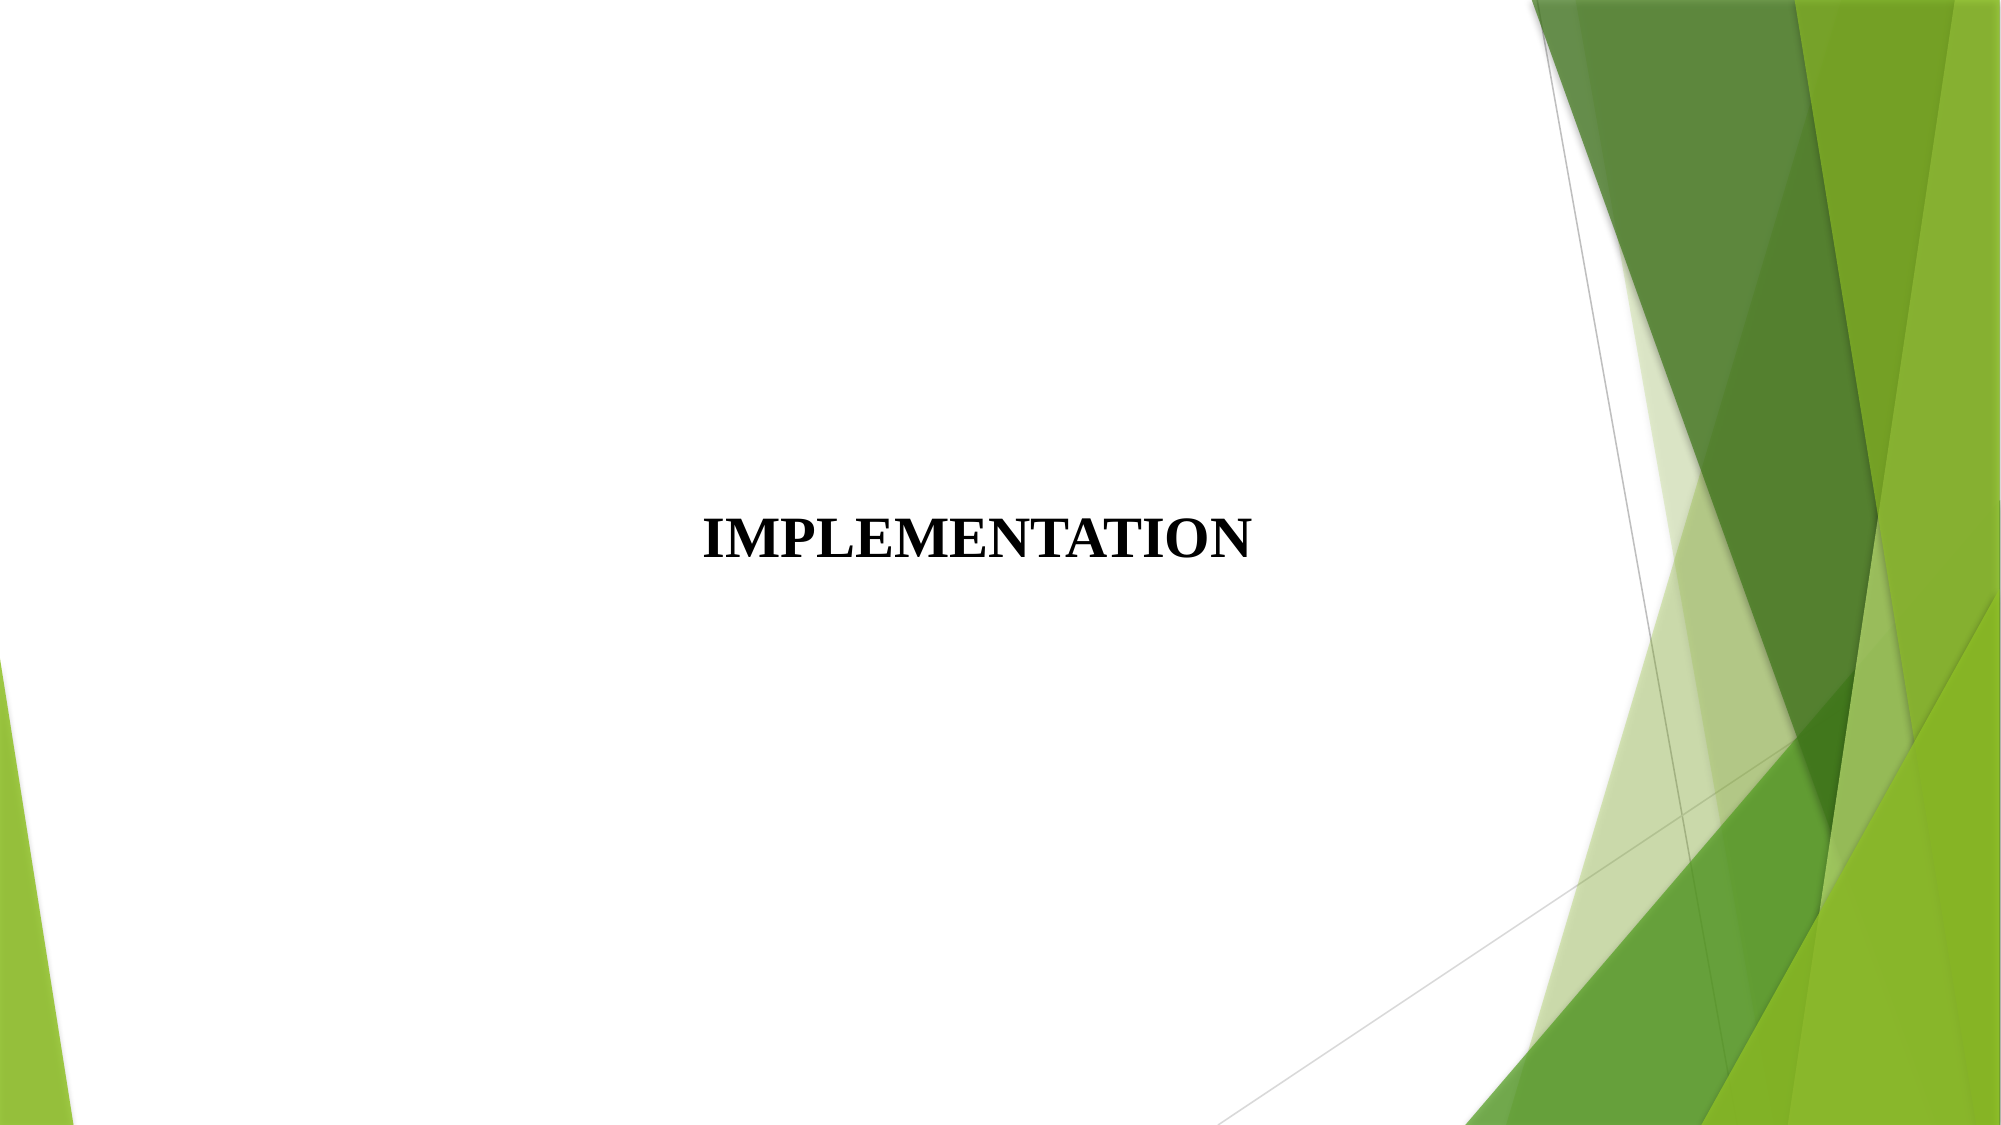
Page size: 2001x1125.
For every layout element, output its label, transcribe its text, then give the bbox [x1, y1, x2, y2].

title IMPLEMENTATION [137, 421, 1863, 648]
